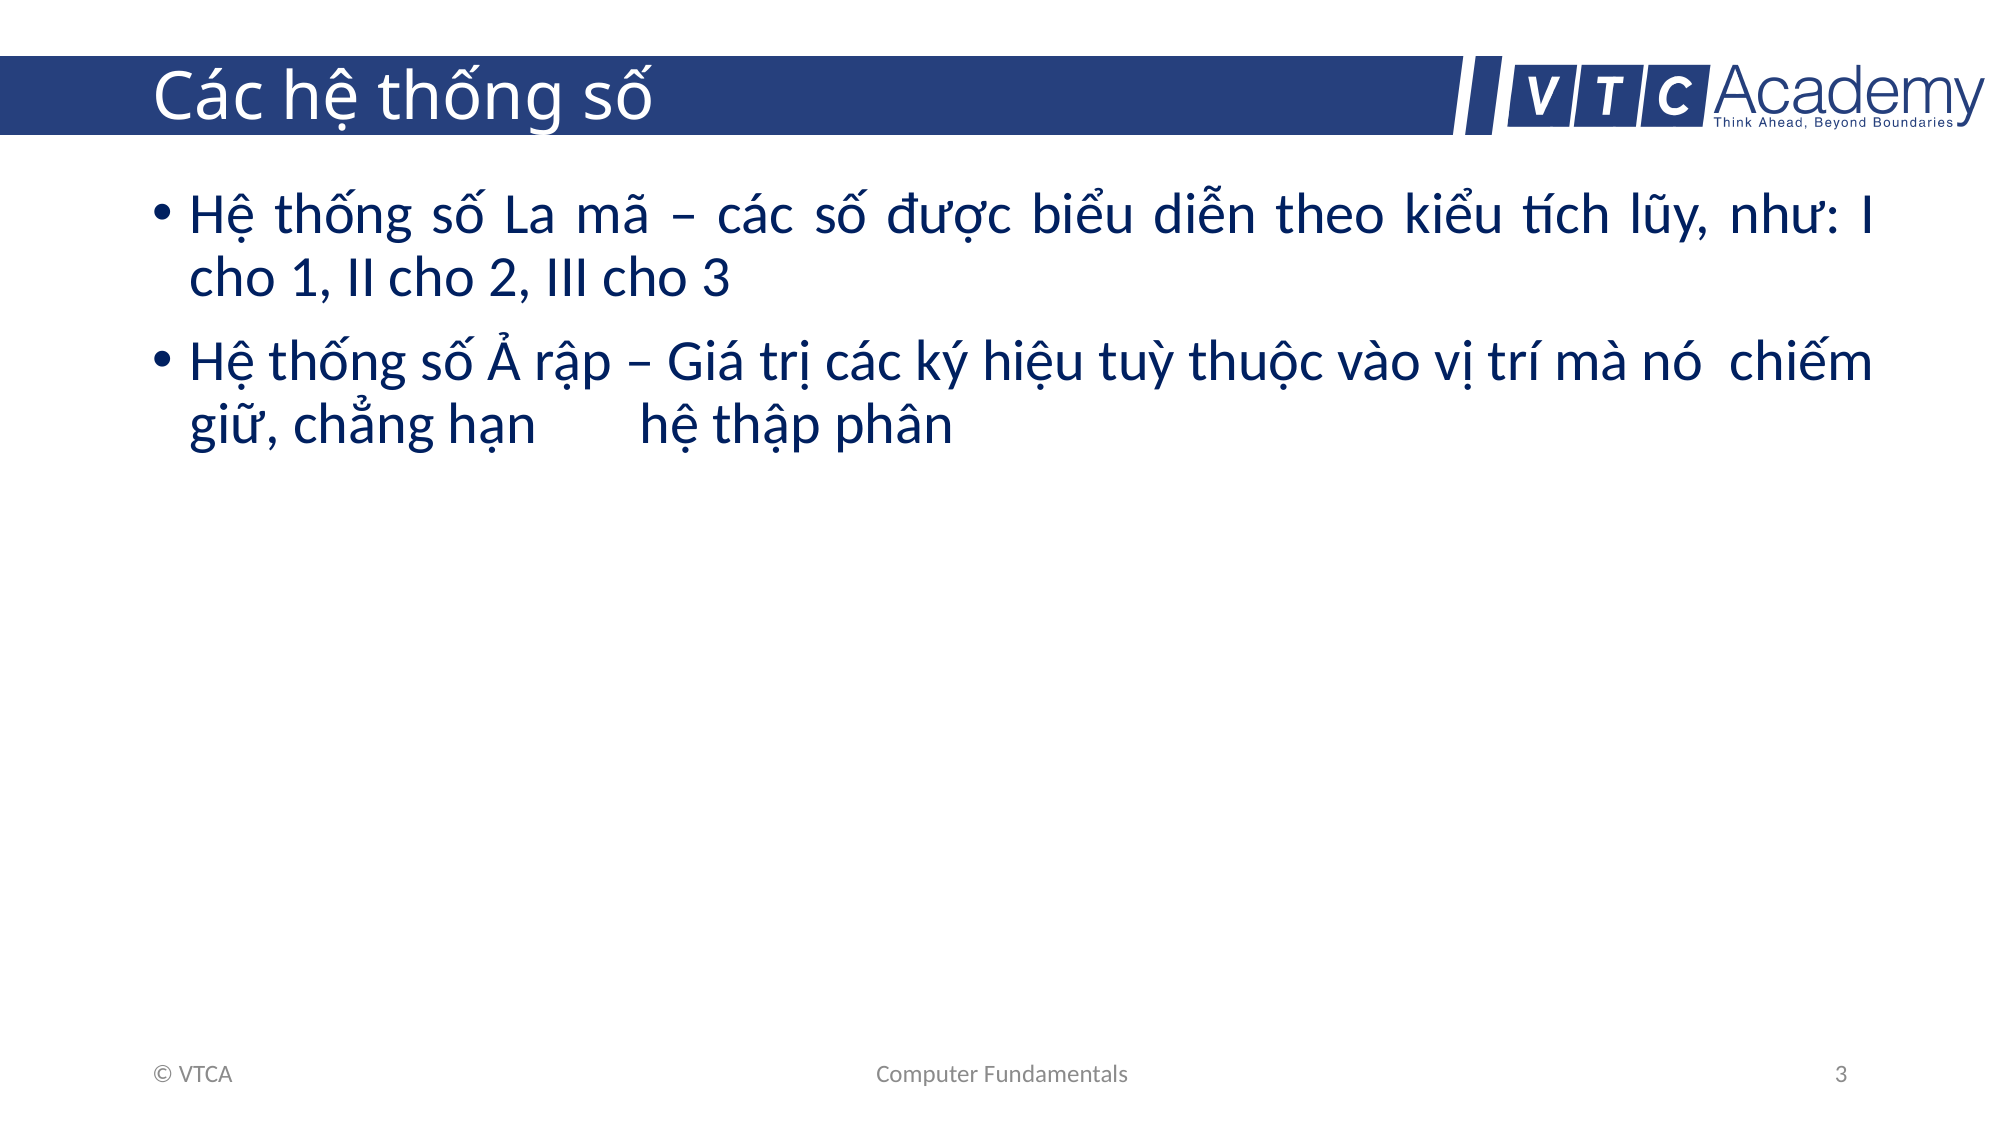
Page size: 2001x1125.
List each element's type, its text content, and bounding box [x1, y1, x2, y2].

footer Computer Fundamentals [388, 1042, 1617, 1103]
picture [1863, 50, 2001, 144]
slide_number © VTCA [137, 1042, 365, 1103]
picture [0, 56, 137, 135]
list Hệ thống số La mã – các số được biểu diễn theo kiểu tích lũy, như: I cho 1, II cho 2, III cho 3 Hệ thống số Ả rập – Giá trị các ký hiệu tuỳ thuộc vào vị trí mà nó chiếm giữ, chẳng hạn hệ thập phân [137, 176, 1890, 1103]
slide_number 3 [1640, 1042, 1863, 1103]
title Các hệ thống số [137, 43, 1863, 152]
